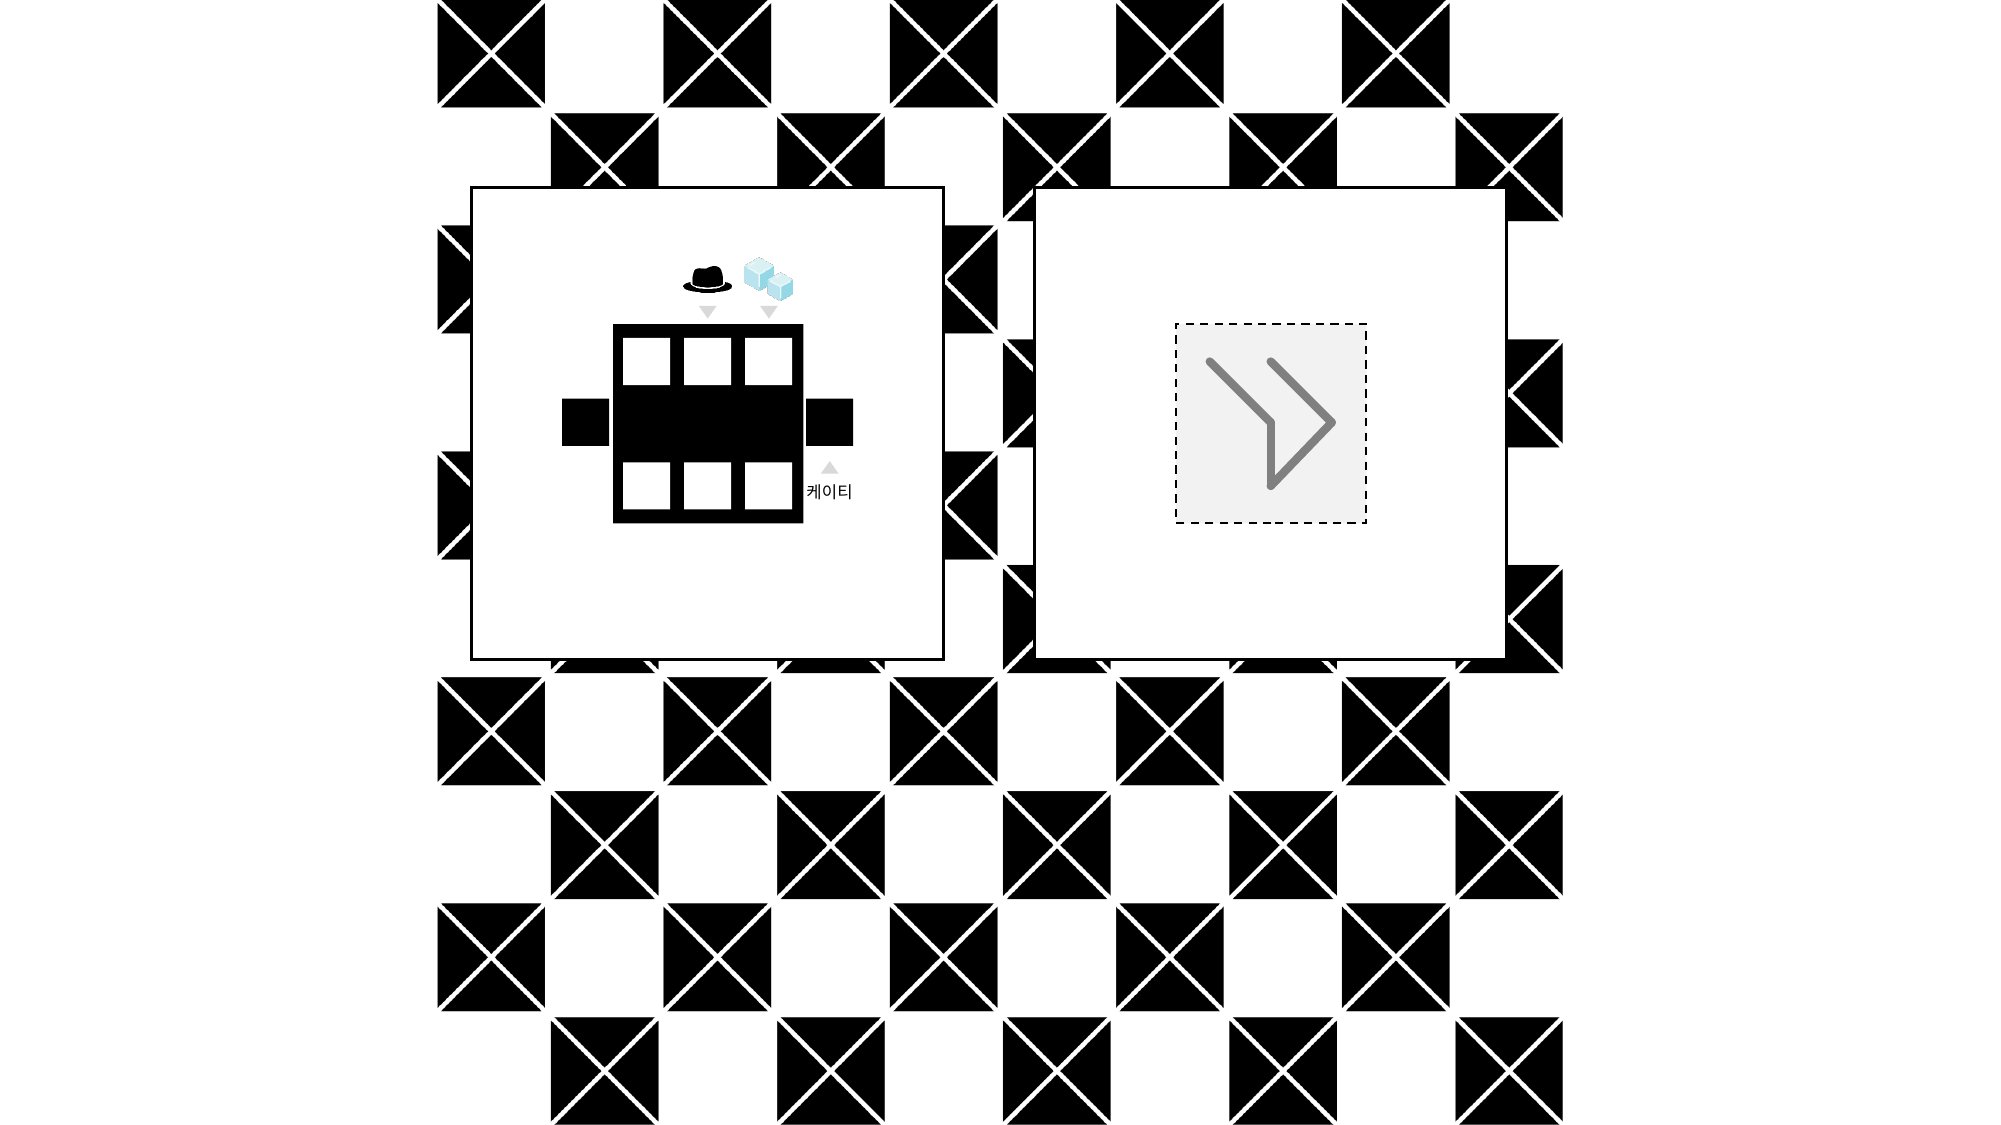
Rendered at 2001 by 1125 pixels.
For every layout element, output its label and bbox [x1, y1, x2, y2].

text_box [1034, 187, 1507, 660]
text_box [1270, 361, 1332, 423]
text_box [471, 187, 944, 660]
picture [437, 0, 1563, 1125]
text_box [1270, 423, 1332, 486]
text_box [1209, 361, 1270, 423]
